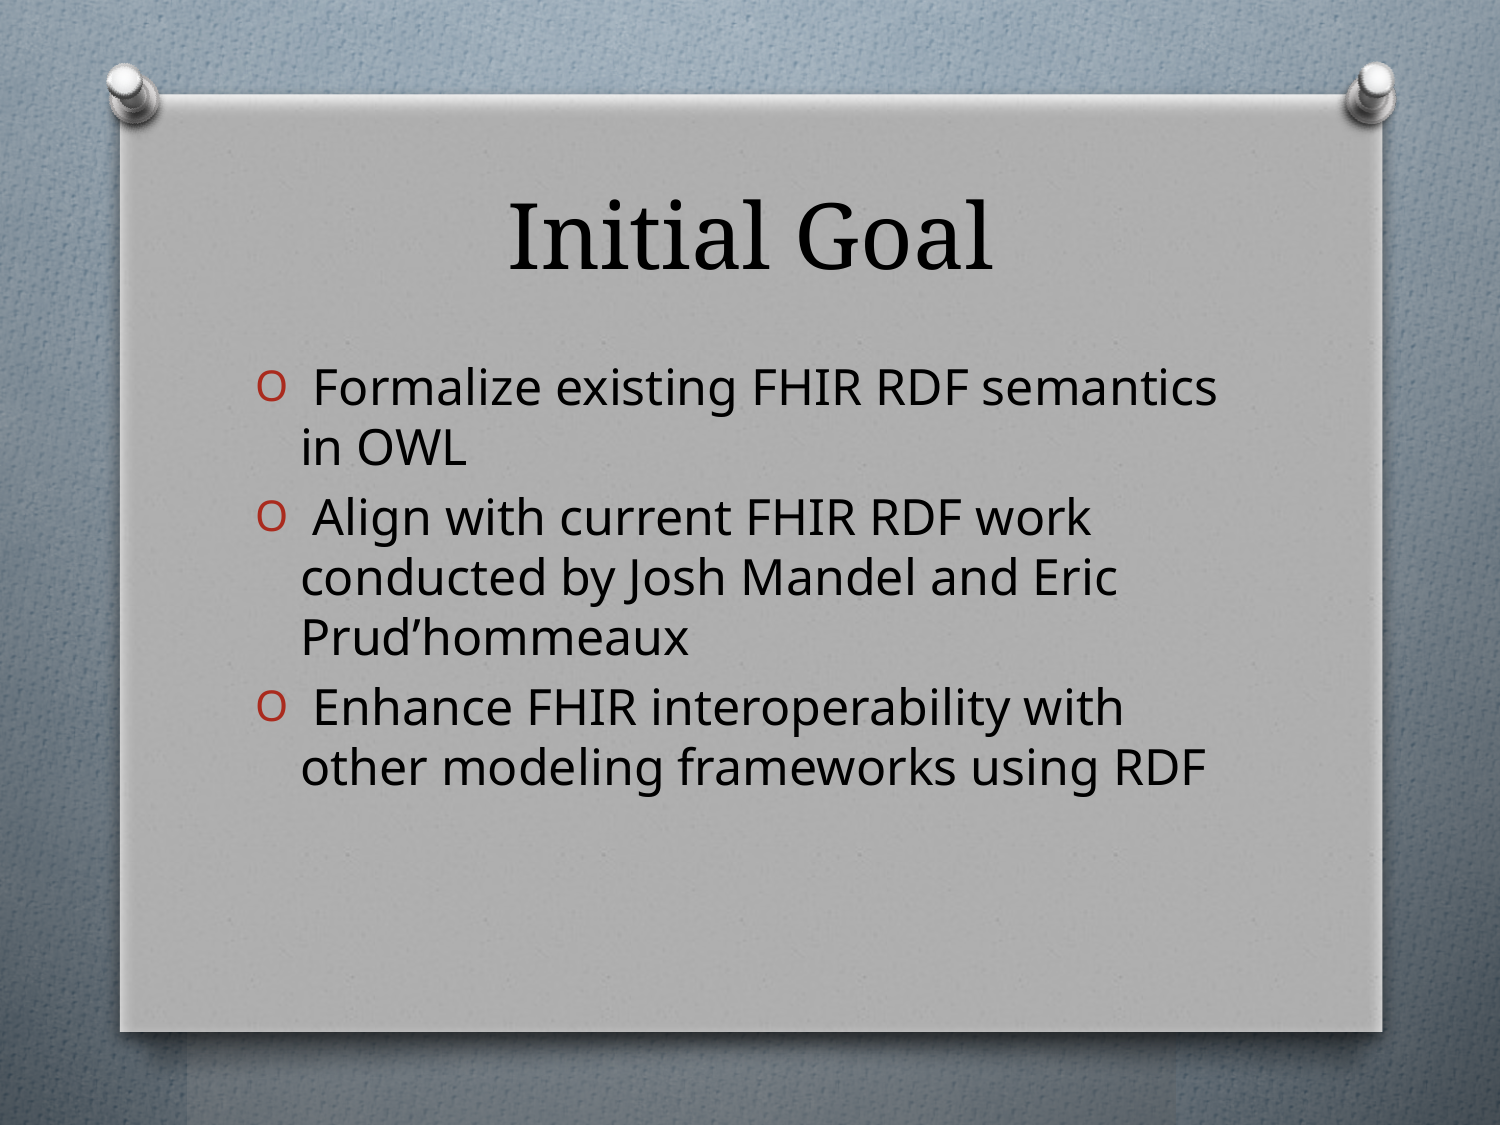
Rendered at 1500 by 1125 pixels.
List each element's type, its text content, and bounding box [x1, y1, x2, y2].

title Initial Goal [179, 134, 1323, 332]
list Formalize existing FHIR RDF semantics in OWL Align with current FHIR RDF work conducted by Josh Mandel and Eric Prud’hommeaux Enhance FHIR interoperability with other modeling frameworks using RDF [240, 347, 1257, 939]
picture [75, 29, 198, 153]
picture [1317, 35, 1439, 156]
